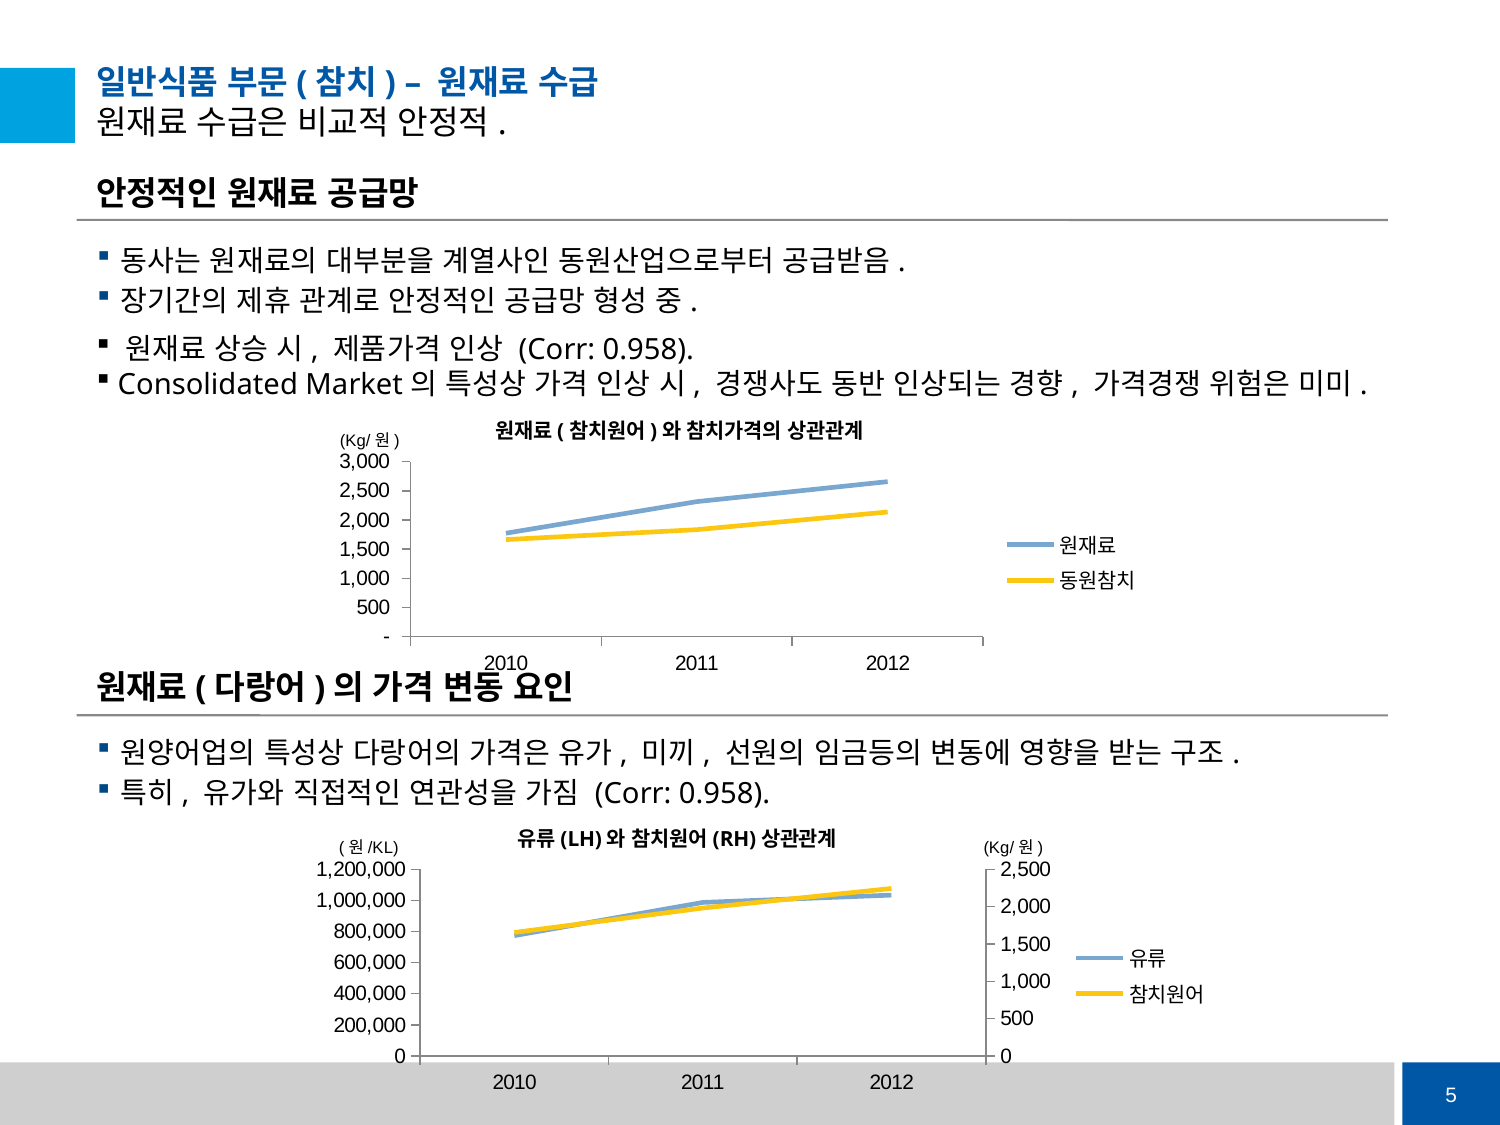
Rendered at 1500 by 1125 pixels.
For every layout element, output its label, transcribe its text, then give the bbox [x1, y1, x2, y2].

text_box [297, 817, 1224, 1100]
text_box 안정적인 원재료 공급망 [96, 172, 1388, 211]
title 일반식품 부문(참치) – 원재료 수급 원재료 수급은 비교적 안정적. [96, 61, 1401, 161]
text_box 동사는 원재료의 대부분을 계열사인 동원산업으로부터 공급받음. 장기간의 제휴 관계로 안정적인 공급망 형성 중. [82, 234, 1348, 322]
text_box 원재료 상승 시, 제품가격 인상 (Corr: 0.958). Consolidated Market의 특성상 가격 인상 시, 경쟁사도 동반 인상되는 경향, 가격경쟁 위험은 미미. [81, 322, 1430, 408]
text_box 원재료(다랑어)의 가격 변동 요인 [96, 665, 1388, 704]
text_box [316, 409, 1155, 680]
text_box 원양어업의 특성상 다랑어의 가격은 유가, 미끼, 선원의 임금등의 변동에 영향을 받는 구조. 특히, 유가와 직접적인 연관성을 가짐 (Corr: 0.958). [82, 726, 1383, 818]
